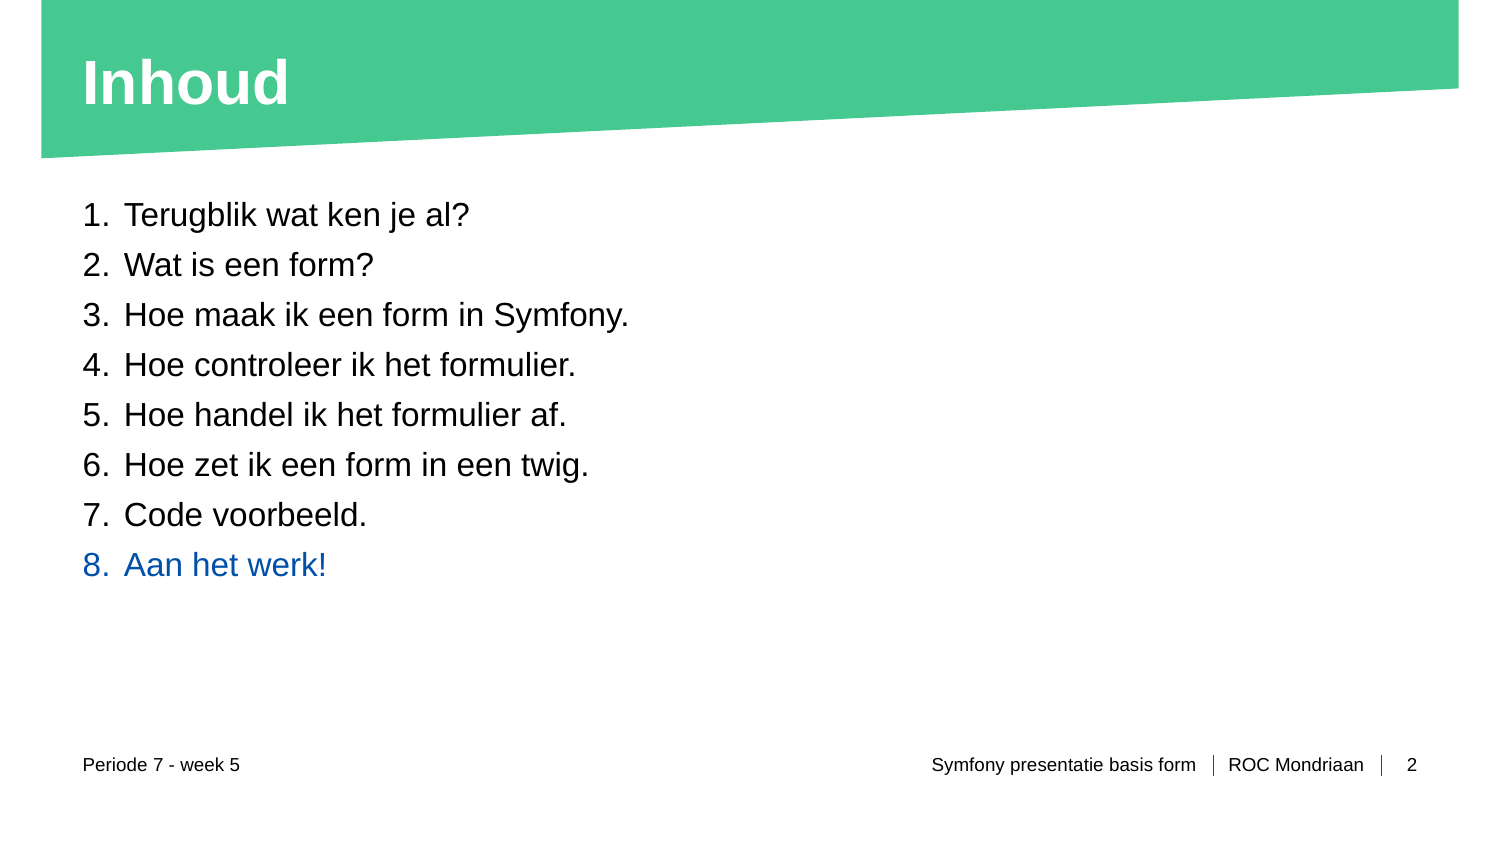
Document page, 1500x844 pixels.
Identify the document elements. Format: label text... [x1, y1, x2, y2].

slide_number 2 [1381, 752, 1418, 783]
footer Symfony presentatie basis form [386, 752, 1214, 783]
list Terugblik wat ken je al? Wat is een form? Hoe maak ik een form in Symfony. Hoe controleer ik het formulier. Hoe handel ik het formulier af. Hoe zet ik een form in een twig. Code voorbeeld. Aan het werk! [82, 183, 910, 727]
title Inhoud [82, 47, 1418, 130]
slide_number Periode 7 - week 5 [82, 752, 319, 783]
